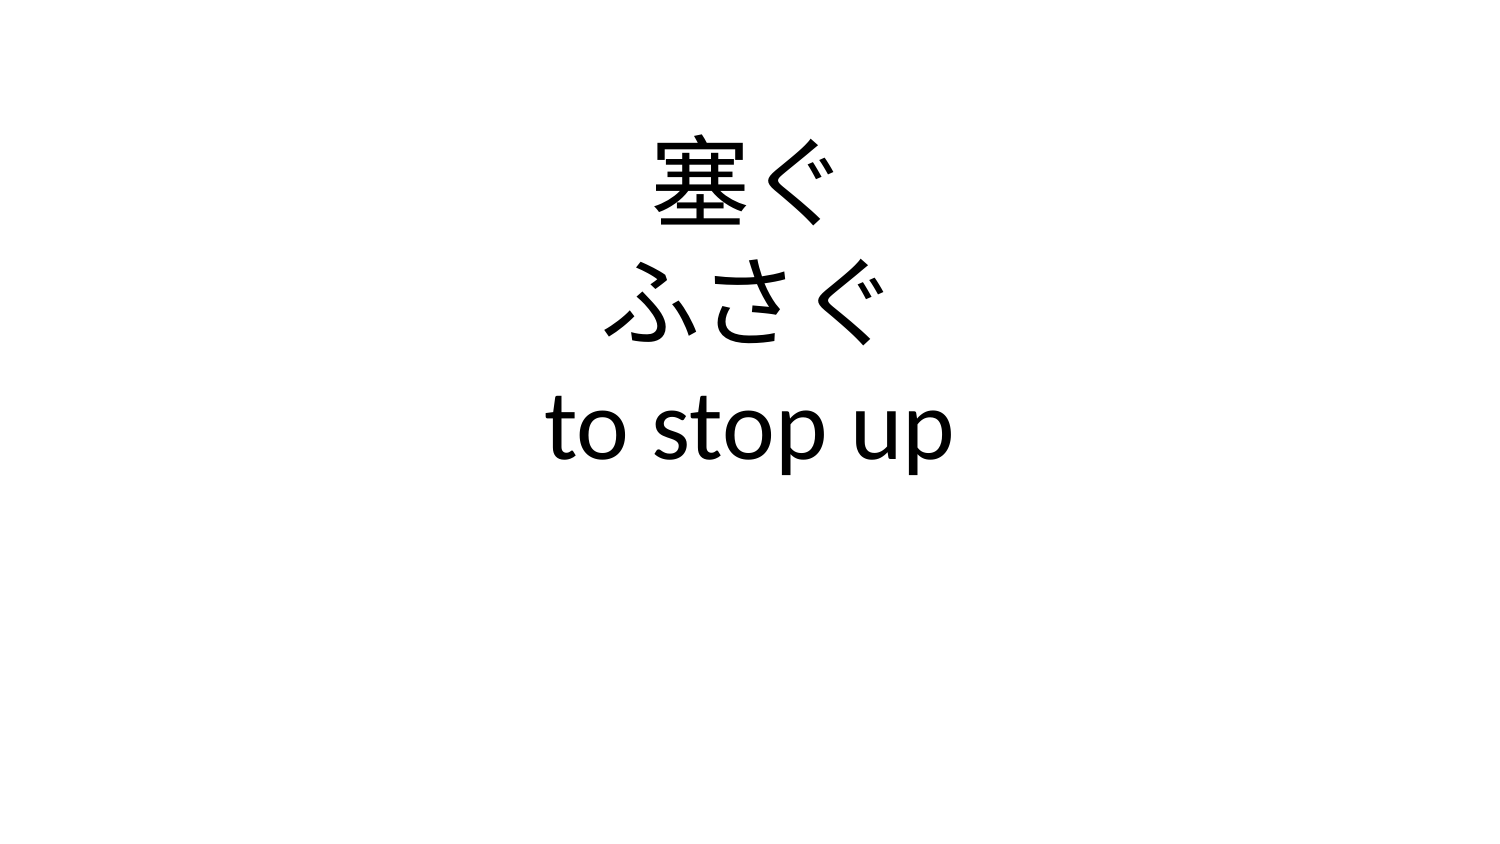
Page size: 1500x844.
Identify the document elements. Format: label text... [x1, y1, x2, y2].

text_box 塞ぐ ふさぐ to stop up [0, 149, 1500, 450]
